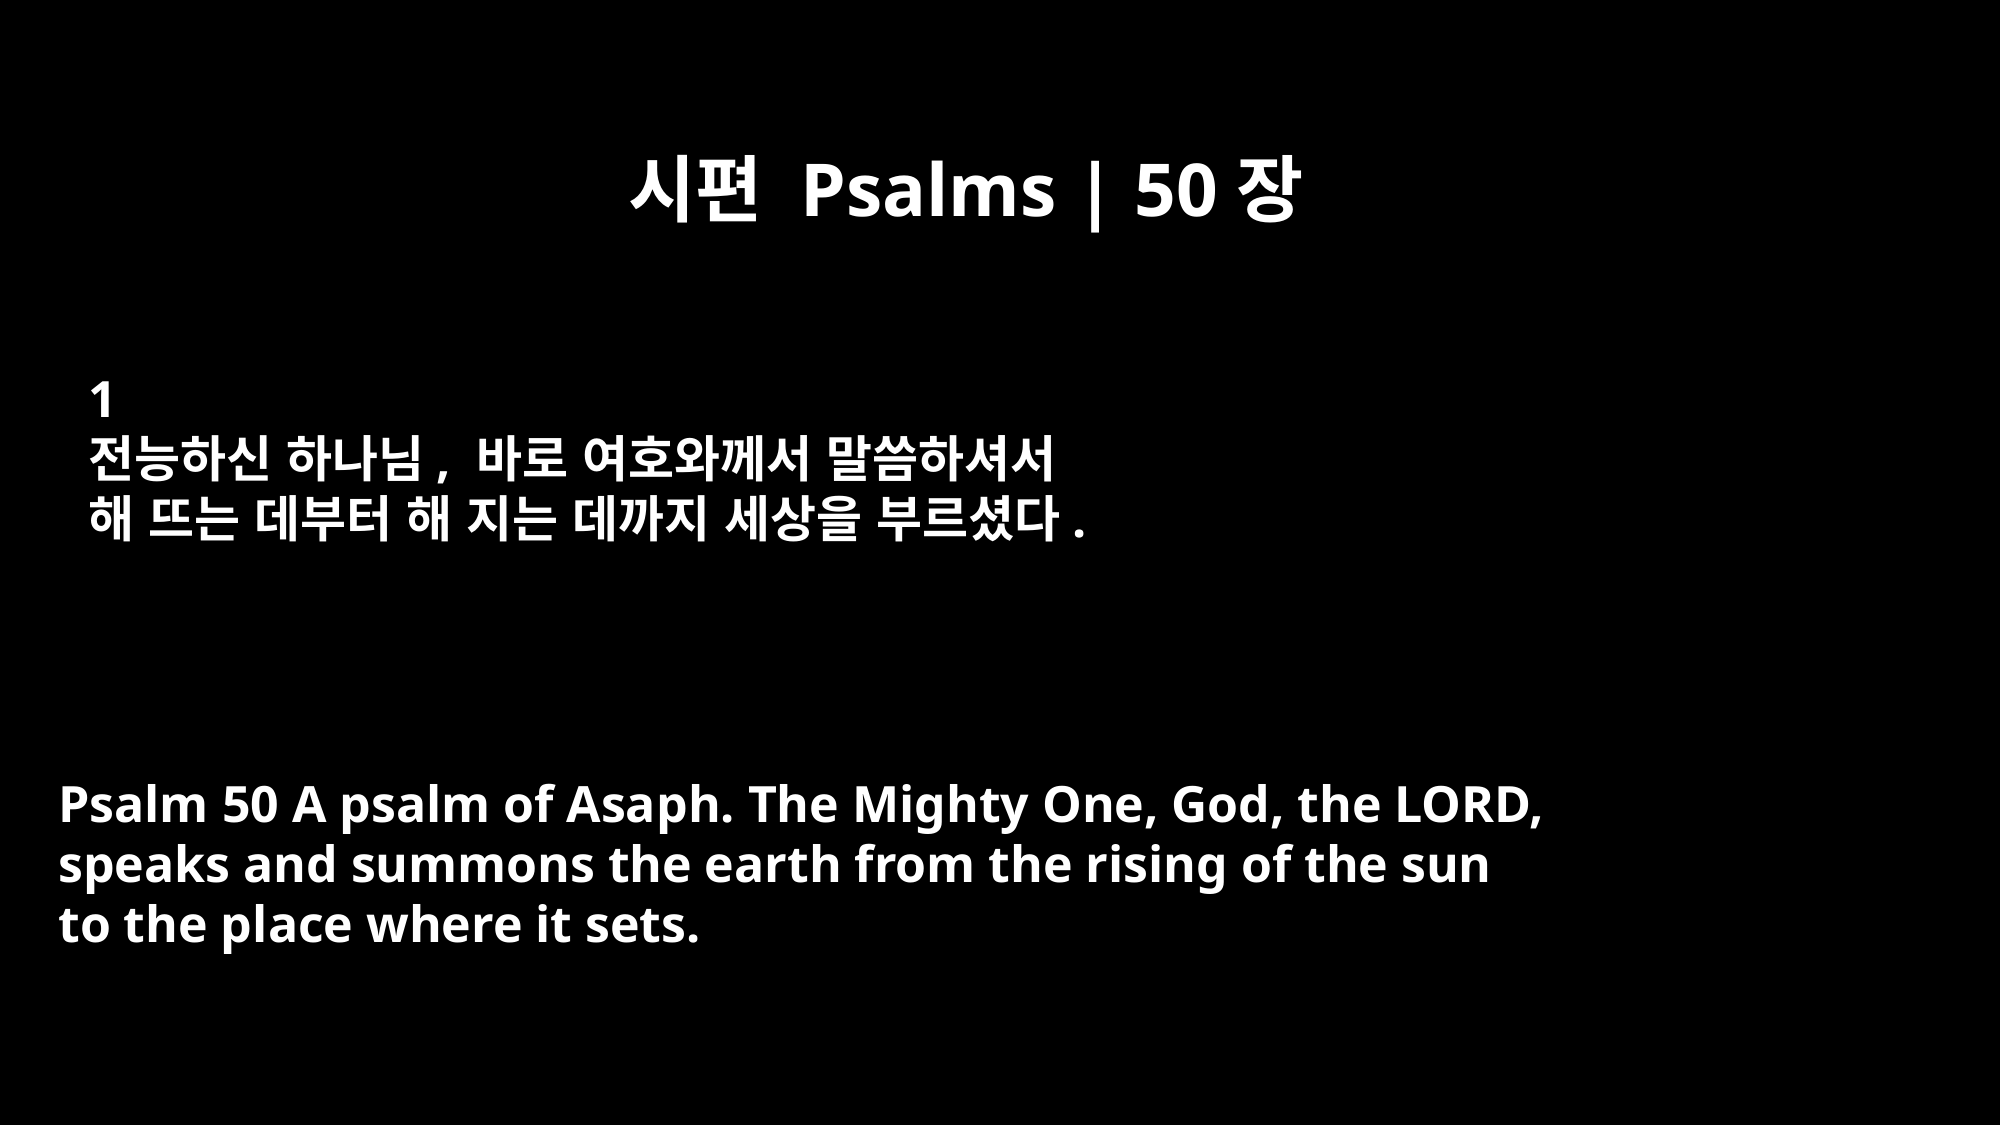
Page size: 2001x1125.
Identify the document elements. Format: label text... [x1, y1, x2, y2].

text_box ﻿1 전능하신 하나님, 바로 여호와께서 말씀하셔서 해 뜨는 데부터 해 지는 데까지 세상을 부르셨다. [74, 359, 1103, 555]
text_box 시편 Psalms | 50장 [613, 136, 1319, 239]
text_box Psalm 50 A psalm of Asaph. The Mighty One, God, the LORD, speaks and summons the earth from the rising of the sun to the place where it sets. [43, 764, 1573, 960]
